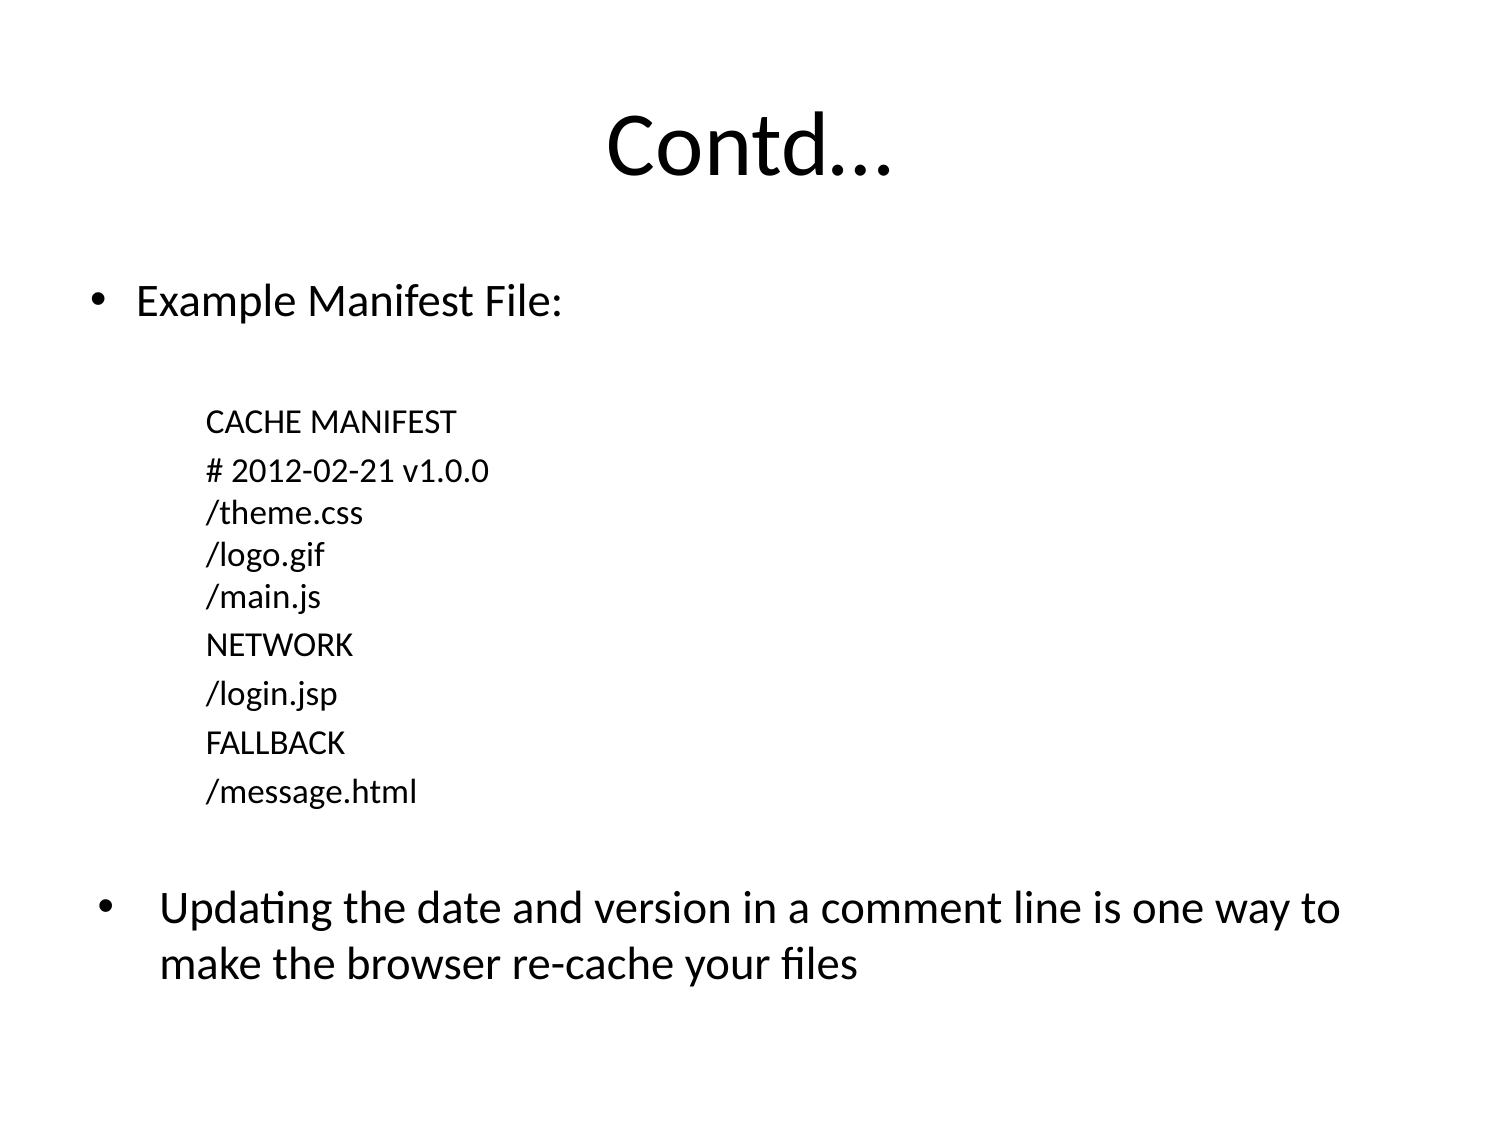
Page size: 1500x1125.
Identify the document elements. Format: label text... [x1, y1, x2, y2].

list Example Manifest File: CACHE MANIFEST # 2012-02-21 v1.0.0 /theme.css /logo.gif /main.js NETWORK /login.jsp FALLBACK /message.html Updating the date and version in a comment line is one way to make the browser re-cache your files [75, 262, 1425, 1005]
title Contd… [75, 45, 1425, 233]
